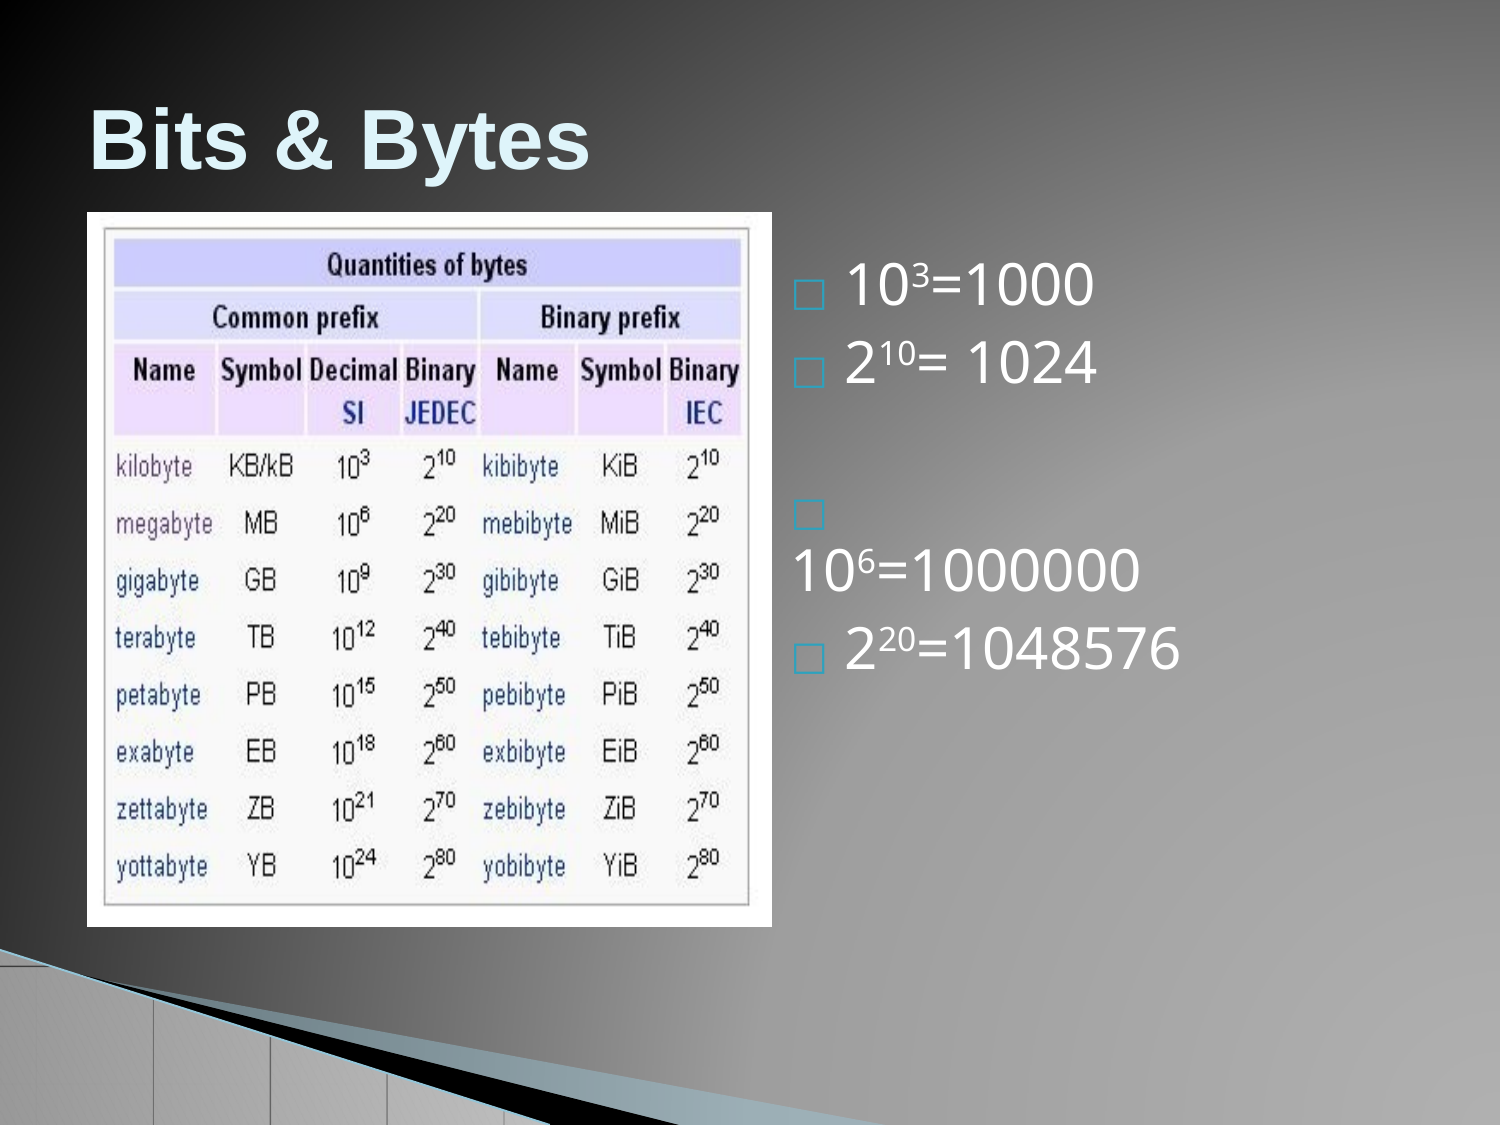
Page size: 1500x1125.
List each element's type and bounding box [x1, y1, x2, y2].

text_box [0, 0, 1500, 1125]
picture [87, 212, 772, 927]
